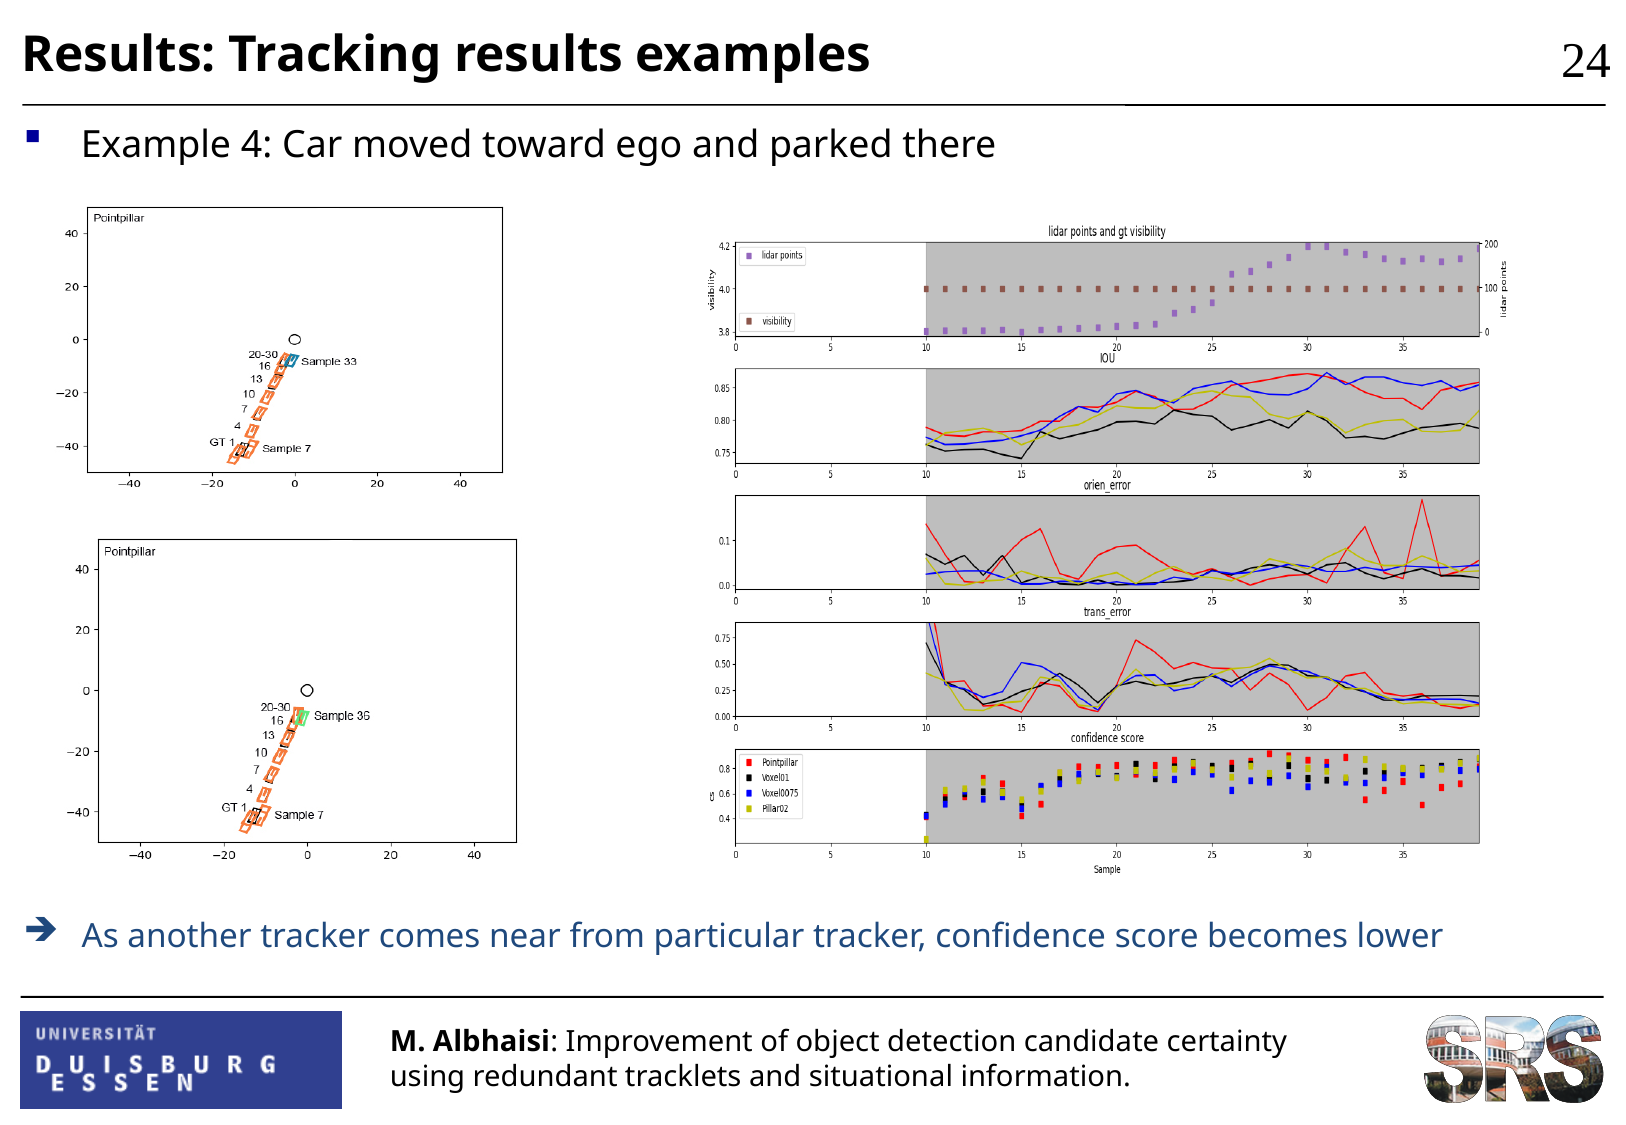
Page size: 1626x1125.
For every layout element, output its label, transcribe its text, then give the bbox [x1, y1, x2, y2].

picture [20, 165, 570, 885]
text_box [1522, 938, 1603, 998]
text_box Results: Tracking results examples [7, 14, 1469, 90]
picture [20, 1011, 342, 1109]
text_box 24 [1546, 19, 1625, 91]
text_box As another tracker comes near from particular tracker, confidence score becomes lower [7, 906, 1576, 962]
picture [614, 179, 1575, 893]
text_box Example 4: Car moved toward ego and parked there [7, 112, 1604, 940]
